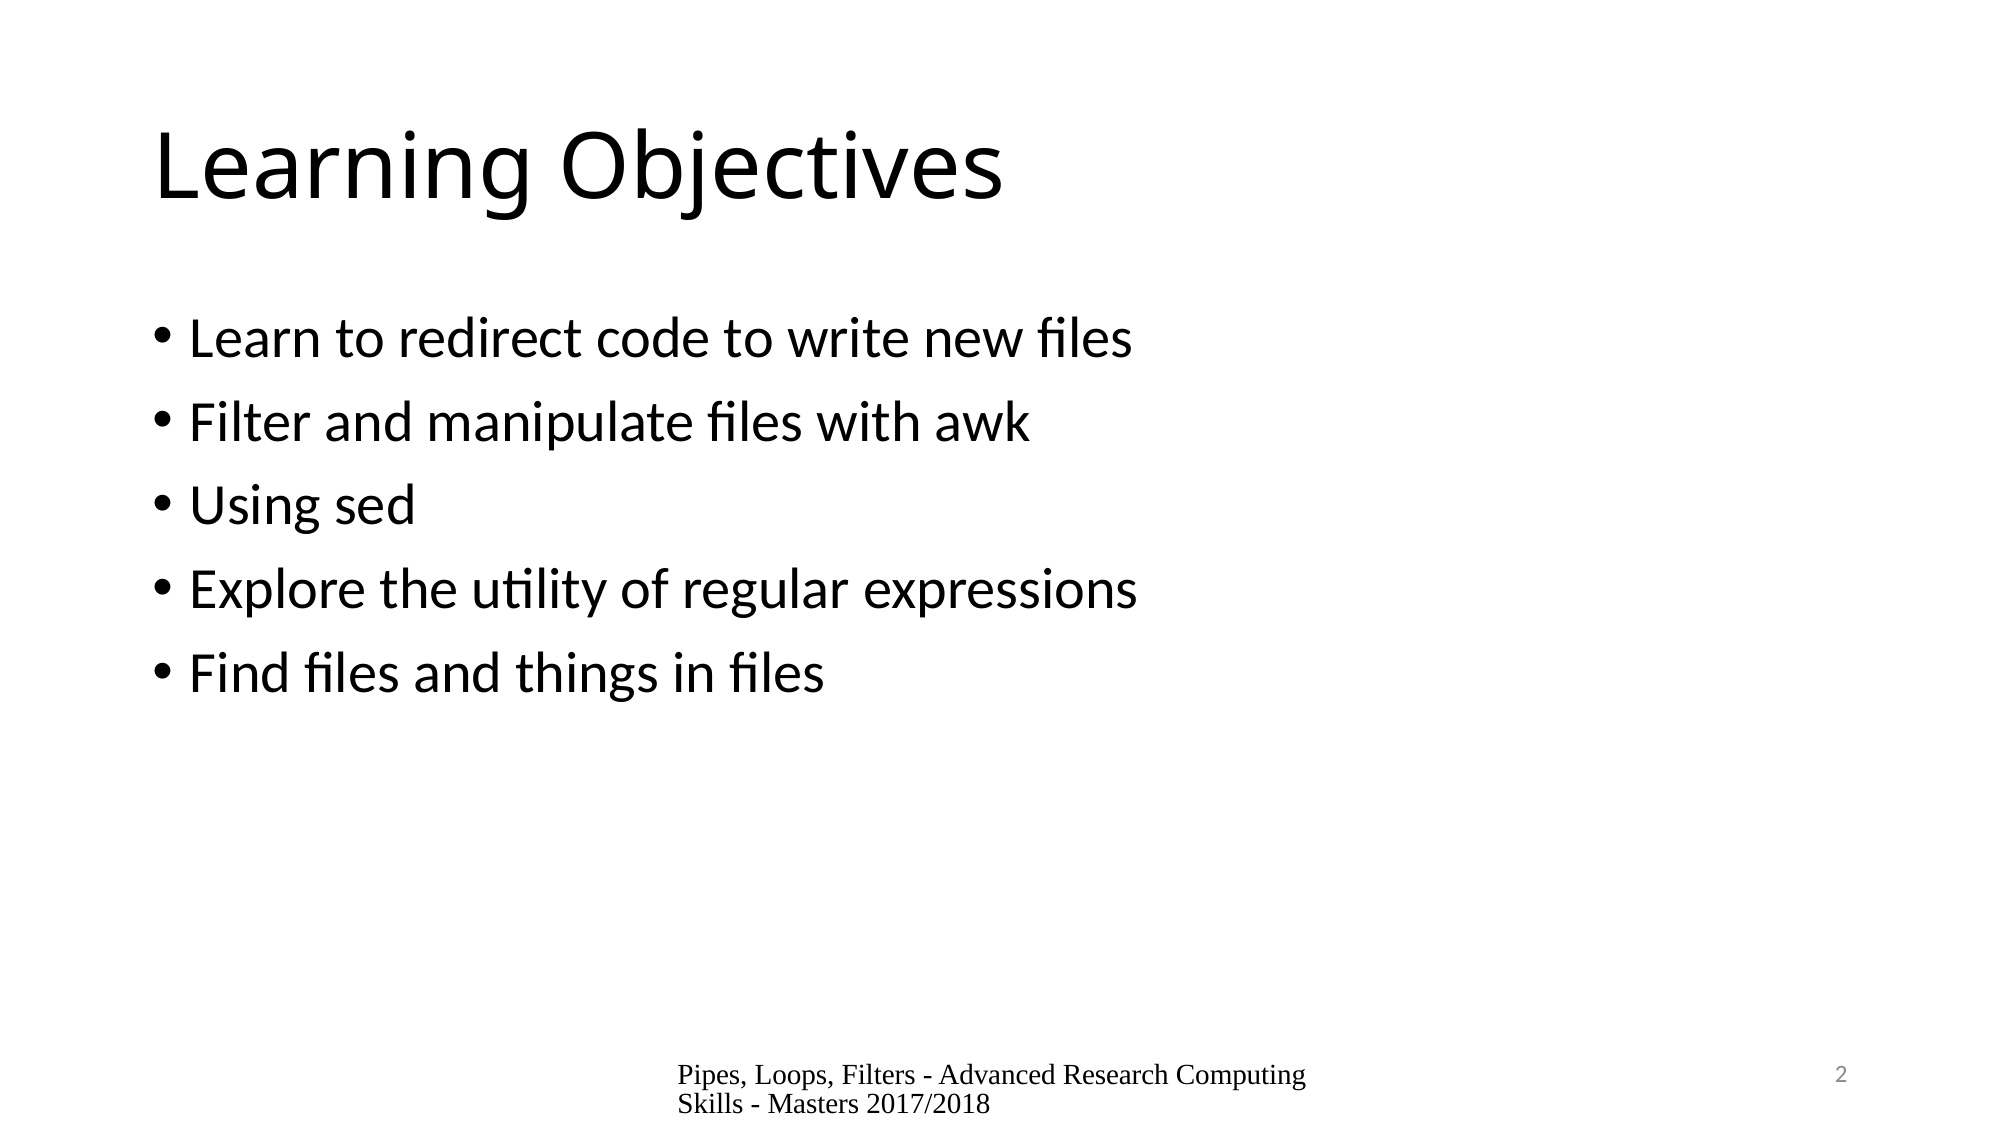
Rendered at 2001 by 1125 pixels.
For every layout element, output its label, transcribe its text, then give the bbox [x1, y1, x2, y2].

title Learning Objectives [137, 59, 1863, 278]
footer Pipes, Loops, Filters - Advanced Research Computing Skills - Masters 2017/2018 [662, 1042, 1338, 1103]
slide_number 2 [1412, 1042, 1863, 1103]
list Learn to redirect code to write new files Filter and manipulate files with awk Using sed Explore the utility of regular expressions Find files and things in files [137, 299, 1863, 1014]
